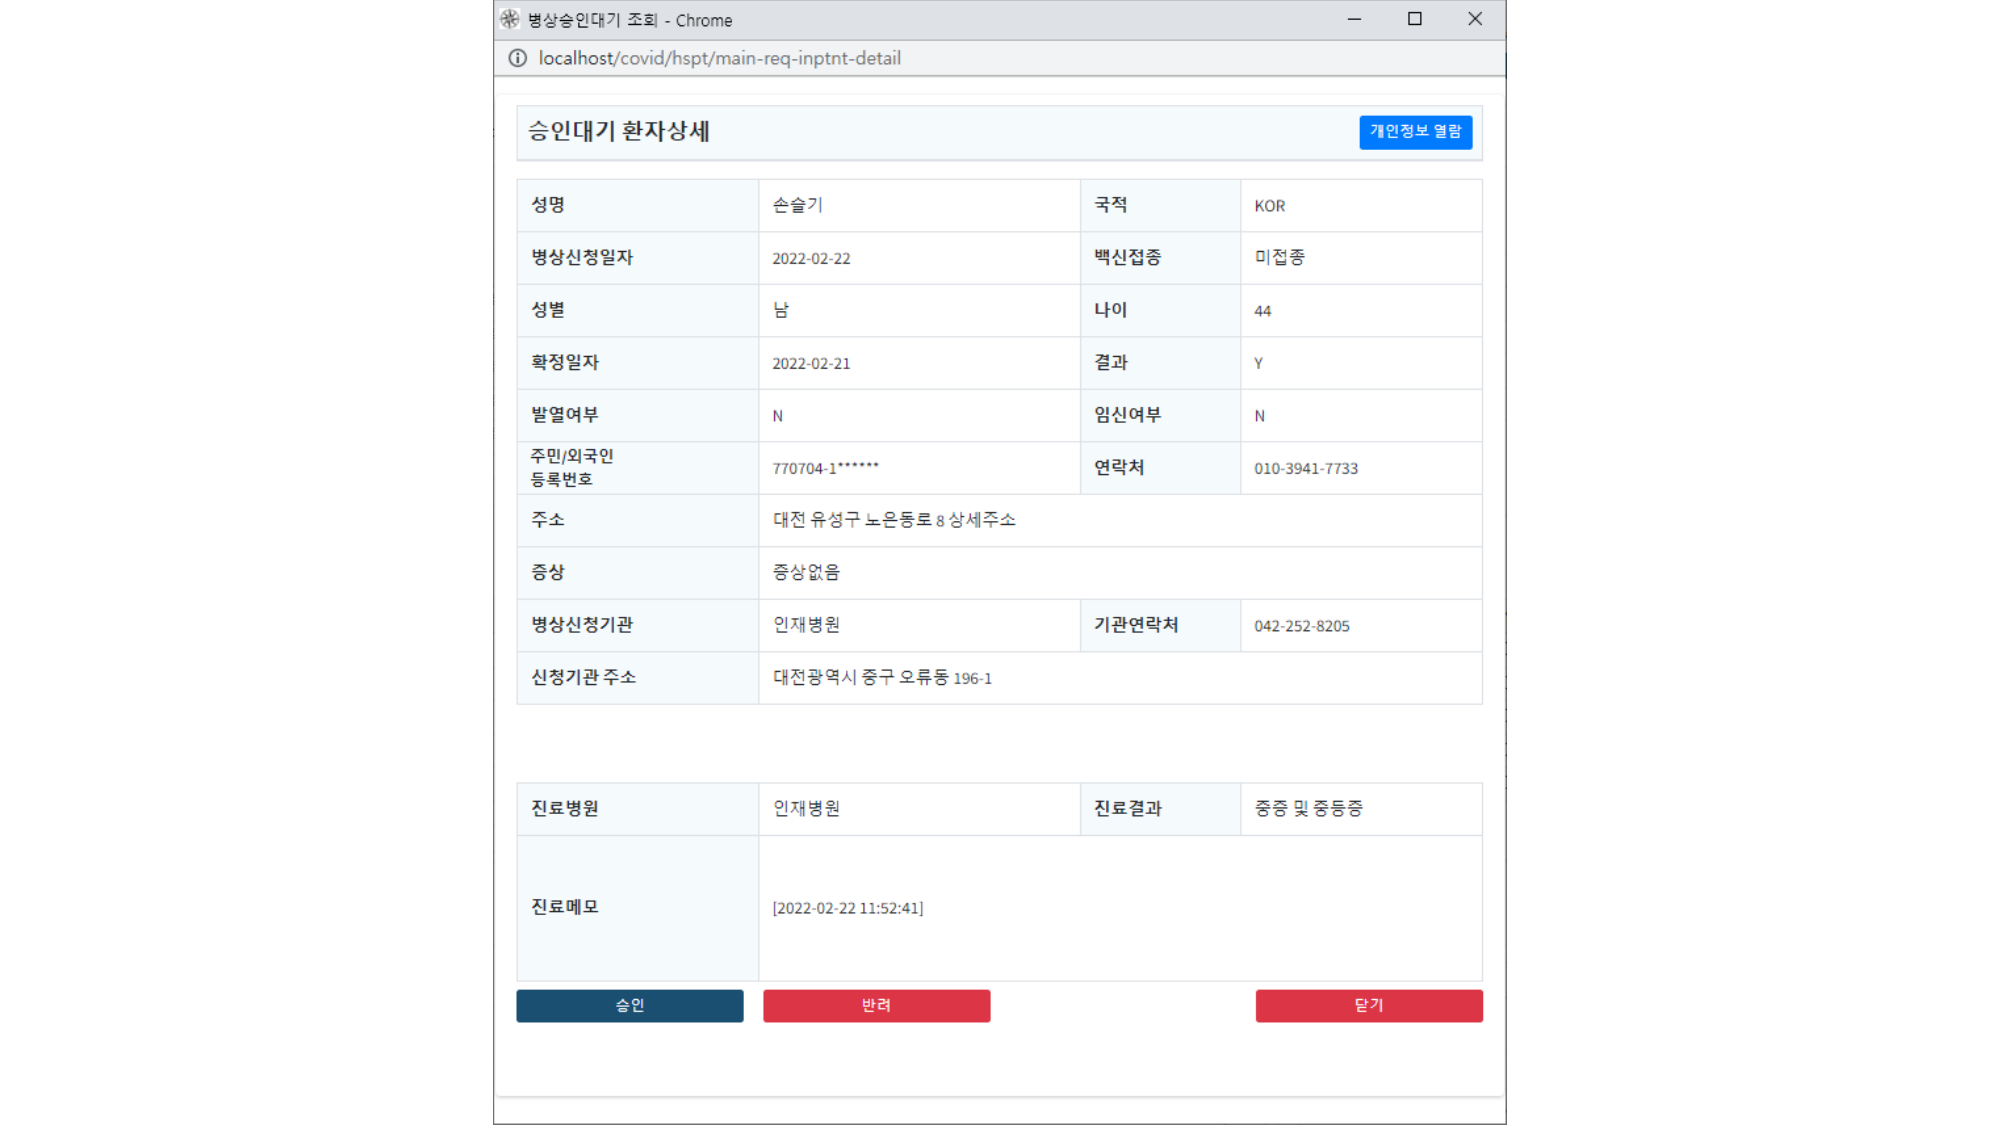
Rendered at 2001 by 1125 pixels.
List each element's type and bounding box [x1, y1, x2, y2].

picture [493, 0, 1507, 1125]
